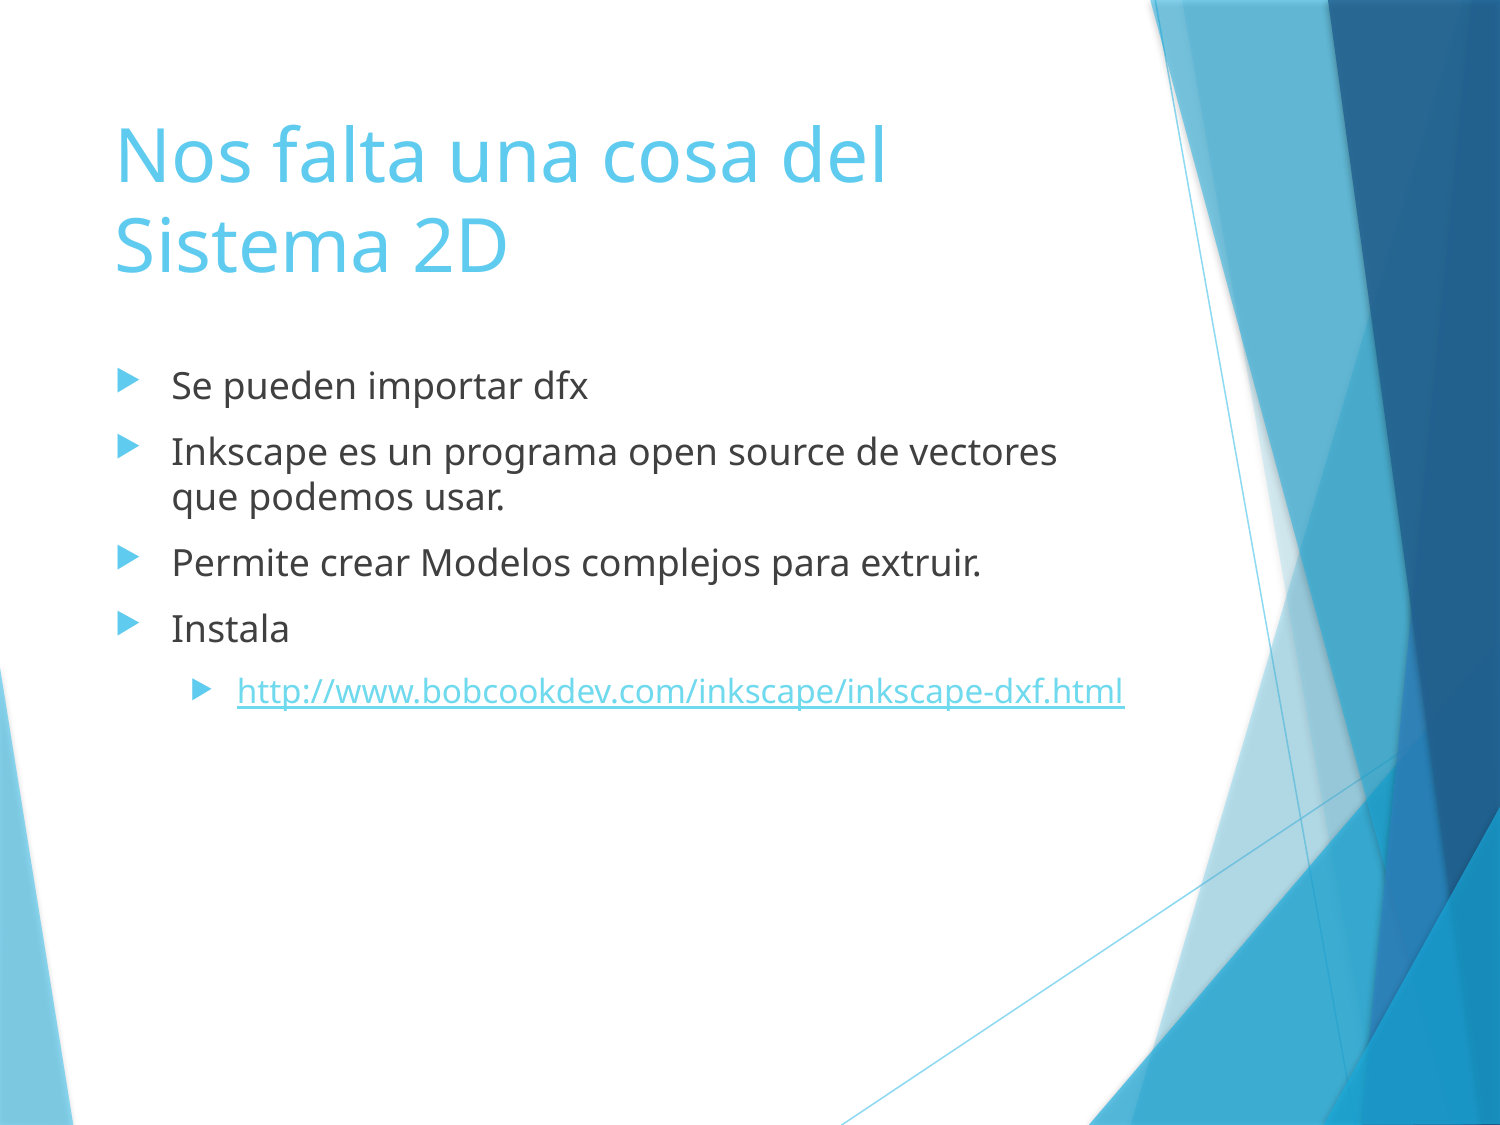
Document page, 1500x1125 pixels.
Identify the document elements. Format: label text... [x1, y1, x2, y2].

title Nos falta una cosa del Sistema 2D [99, 99, 1142, 317]
list Se pueden importar dfx Inkscape es un programa open source de vectores que podemos usar. Permite crear Modelos complejos para extruir. Instala http://www.bobcookdev.com/inkscape/inkscape-dxf.html [99, 354, 1142, 992]
